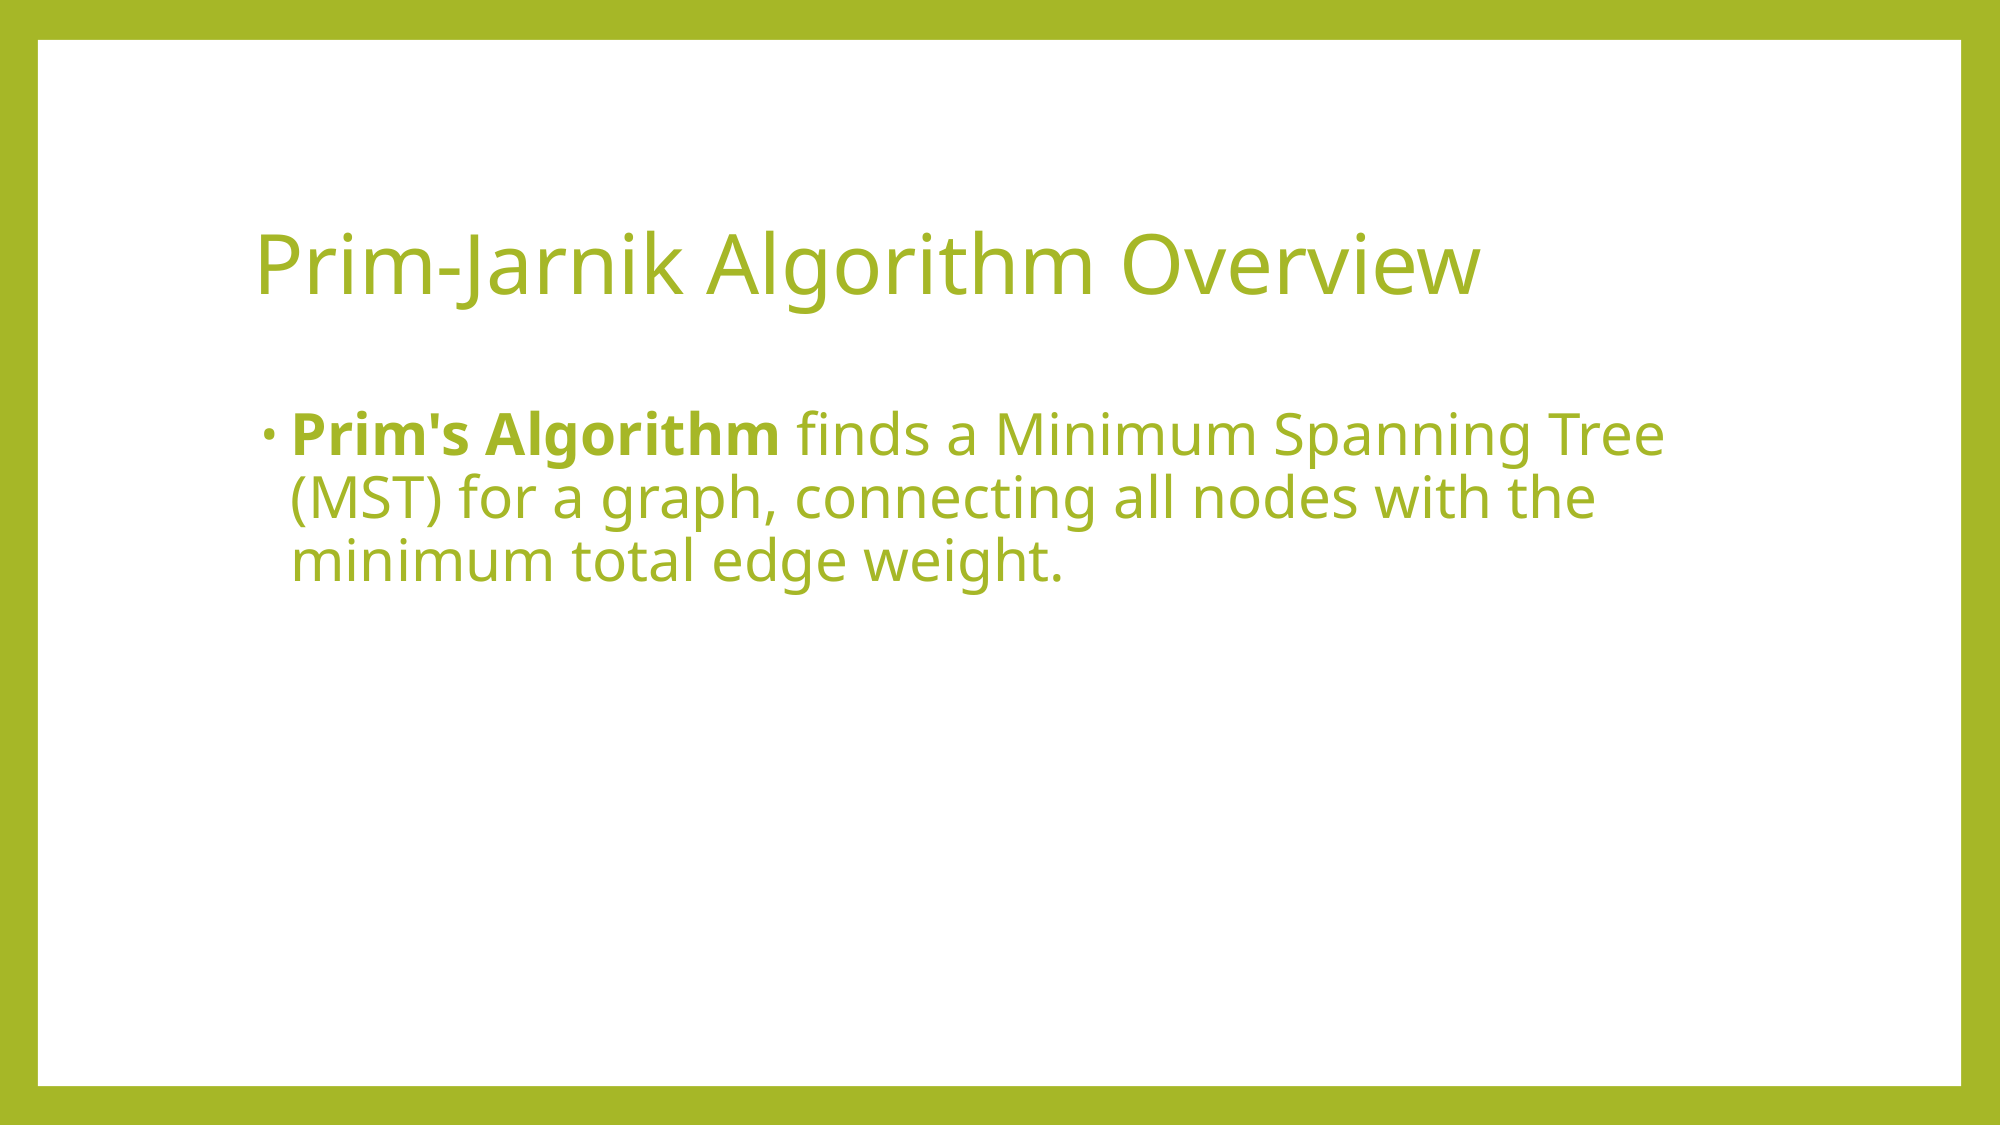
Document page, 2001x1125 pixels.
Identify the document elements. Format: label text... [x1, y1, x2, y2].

title Prim-Jarnik Algorithm Overview [238, 181, 1814, 355]
list Prim's Algorithm finds a Minimum Spanning Tree (MST) for a graph, connecting all nodes with the minimum total edge weight. [238, 397, 1814, 964]
